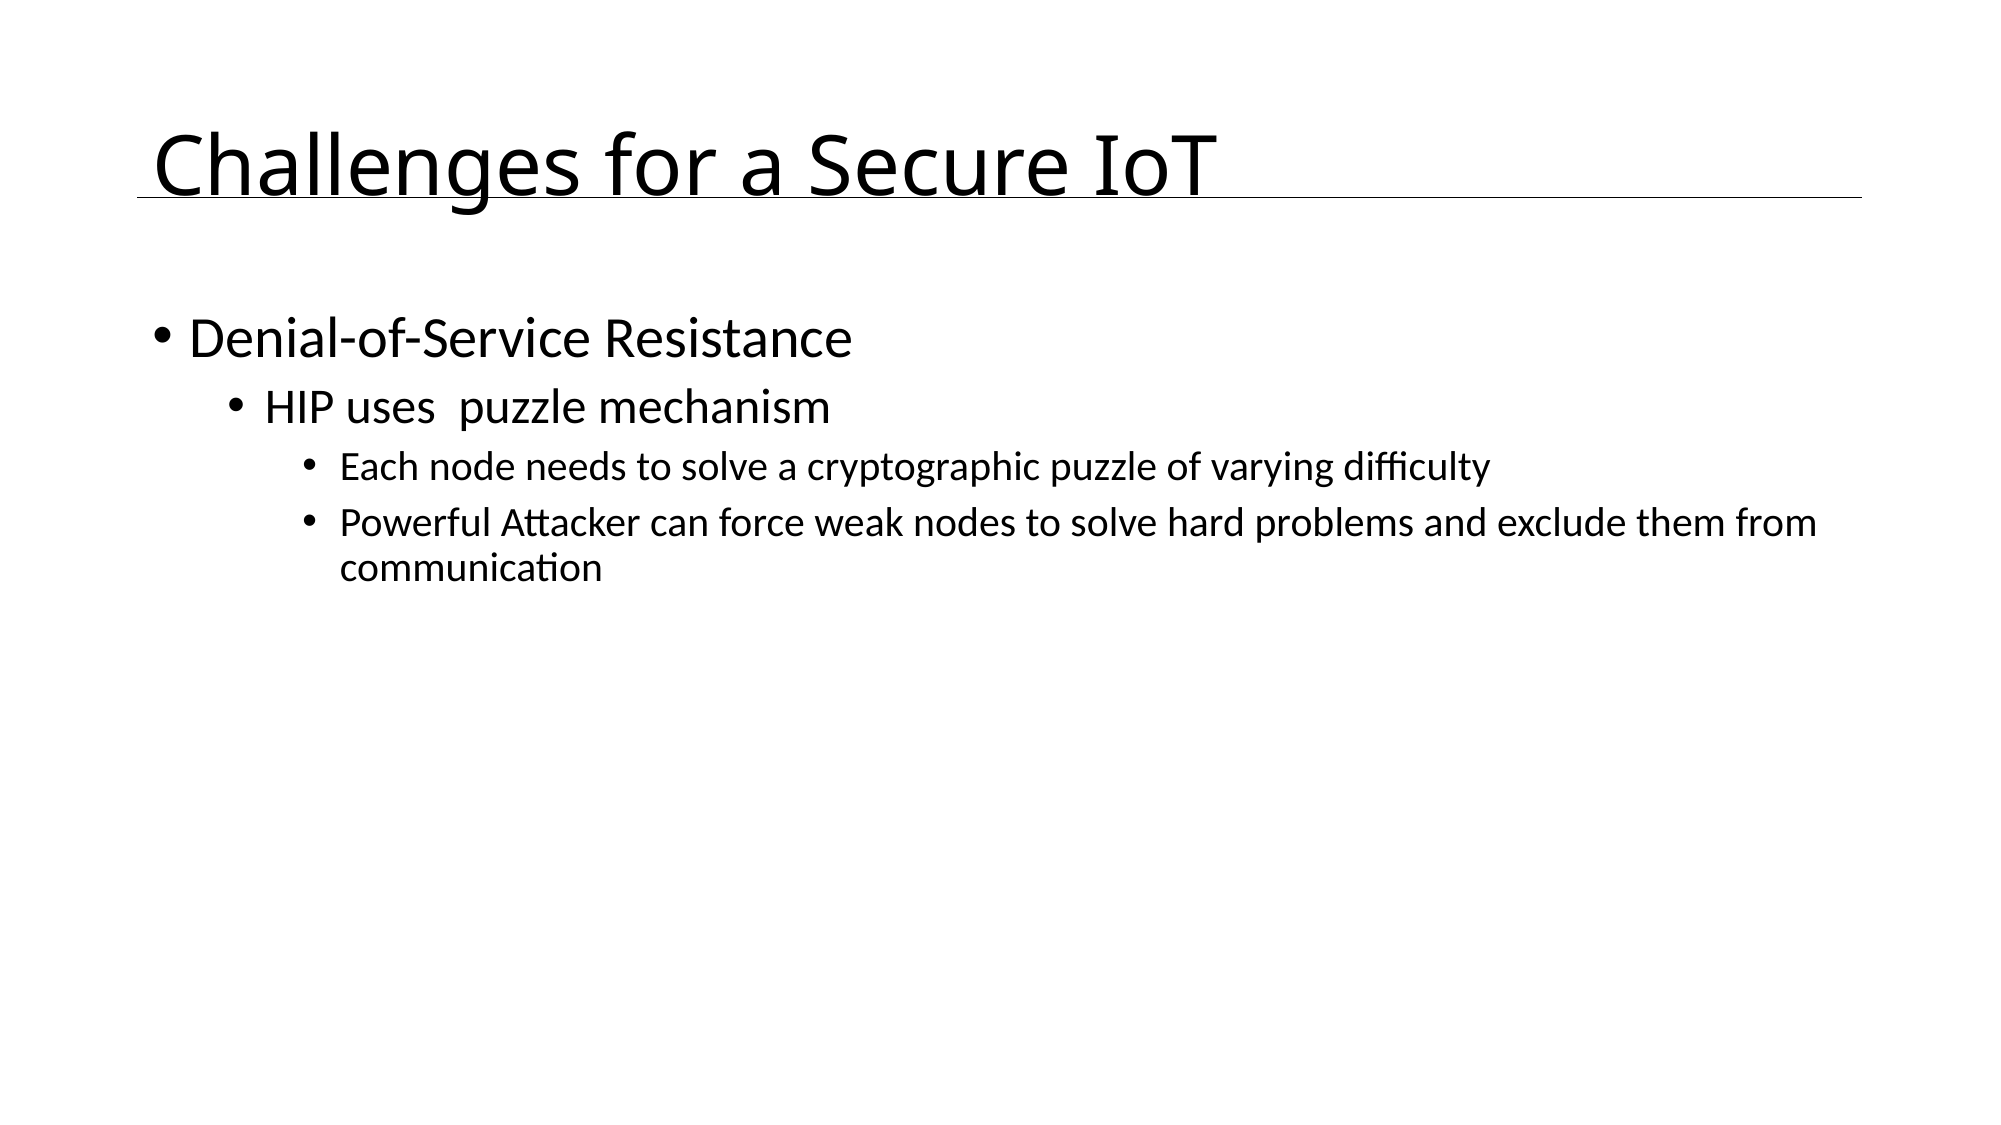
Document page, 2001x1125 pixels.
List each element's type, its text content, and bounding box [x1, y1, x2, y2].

list Denial-of-Service Resistance HIP uses puzzle mechanism Each node needs to solve a cryptographic puzzle of varying difficulty Powerful Attacker can force weak nodes to solve hard problems and exclude them from communication [137, 299, 1863, 1014]
title Challenges for a Secure IoT [137, 59, 1863, 278]
